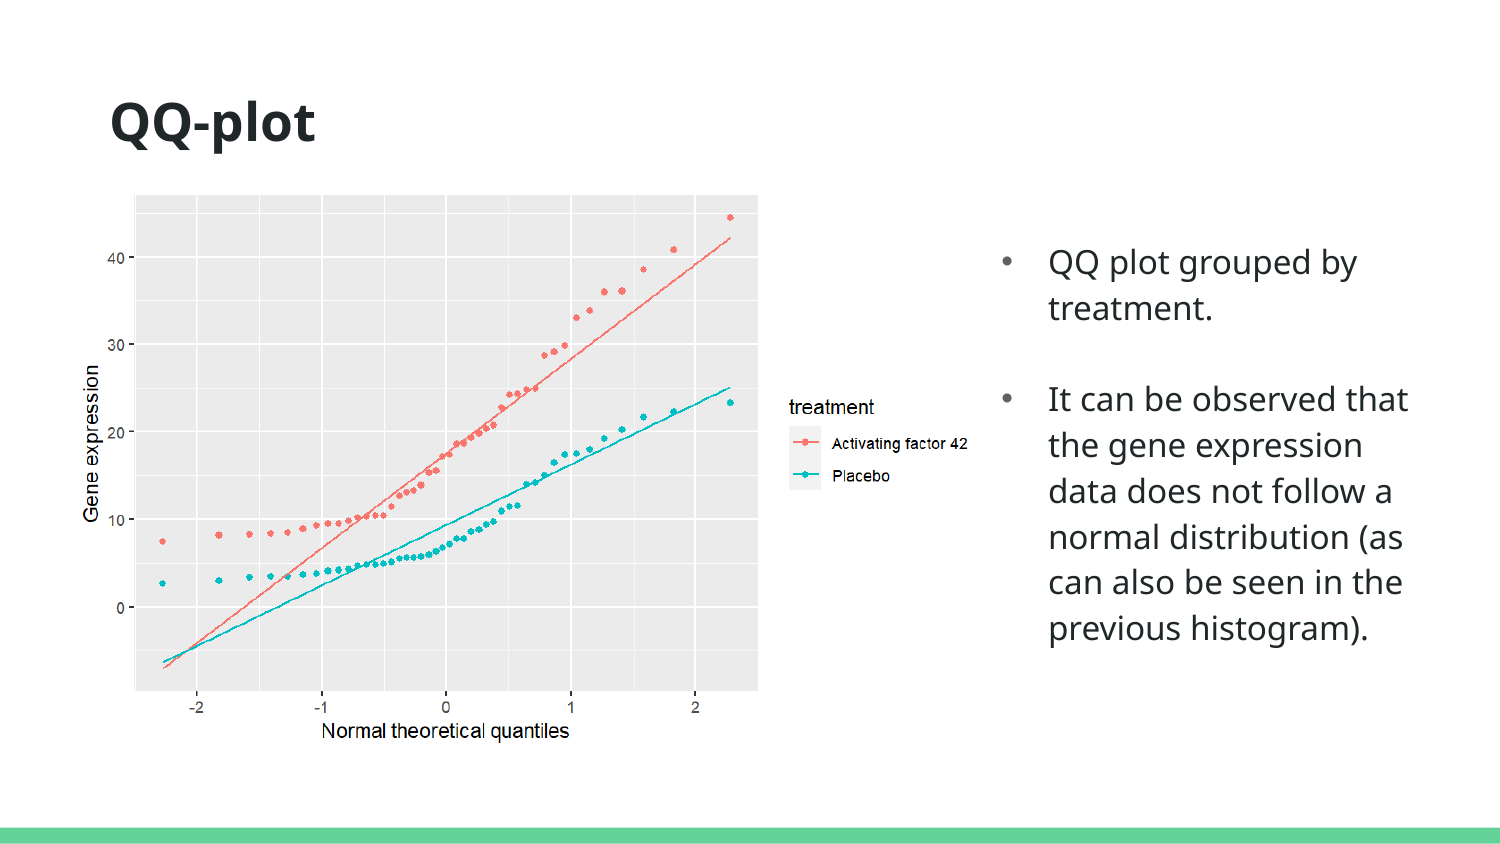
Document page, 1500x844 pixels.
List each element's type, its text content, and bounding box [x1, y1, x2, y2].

title QQ-plot [94, 72, 1449, 167]
picture [70, 185, 988, 752]
list QQ plot grouped by treatment. It can be observed that the gene expression data does not follow a normal distribution (as can also be seen in the previous histogram). [986, 220, 1449, 771]
